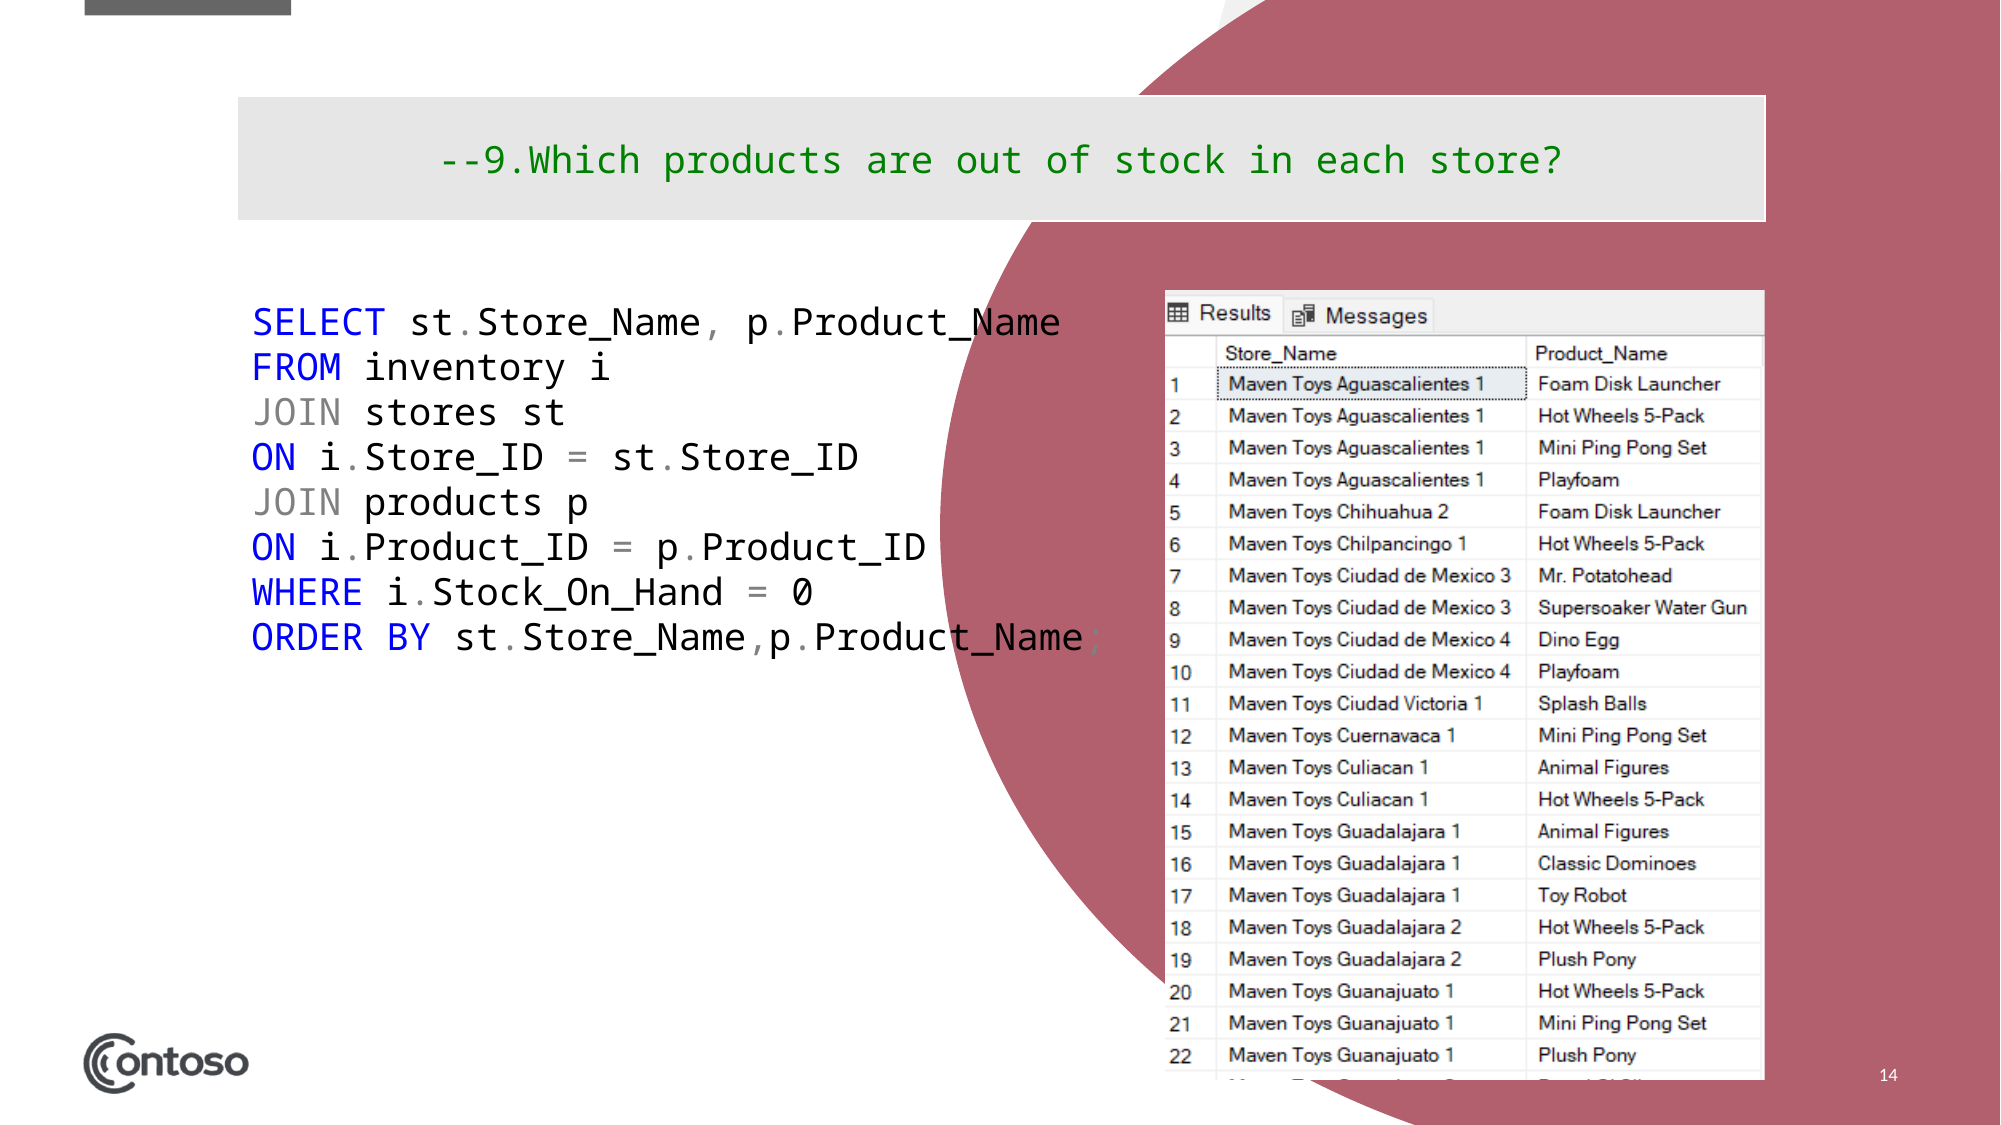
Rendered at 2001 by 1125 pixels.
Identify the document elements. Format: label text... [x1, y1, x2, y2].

text_box SELECT st.Store_Name, p.Product_Name FROM inventory i JOIN stores st ON i.Store_ID = st.Store_ID JOIN products p ON i.Product_ID = p.Product_ID WHERE i.Stock_On_Hand = 0 ORDER BY st.Store_Name,p.Product_Name; [236, 290, 1165, 666]
slide_number 14 [1864, 1059, 1913, 1090]
text_box --9.Which products are out of stock in each store? [236, 95, 1766, 222]
text_box [994, 0, 2000, 1125]
text_box [957, 666, 1165, 984]
picture [1165, 290, 1765, 1080]
